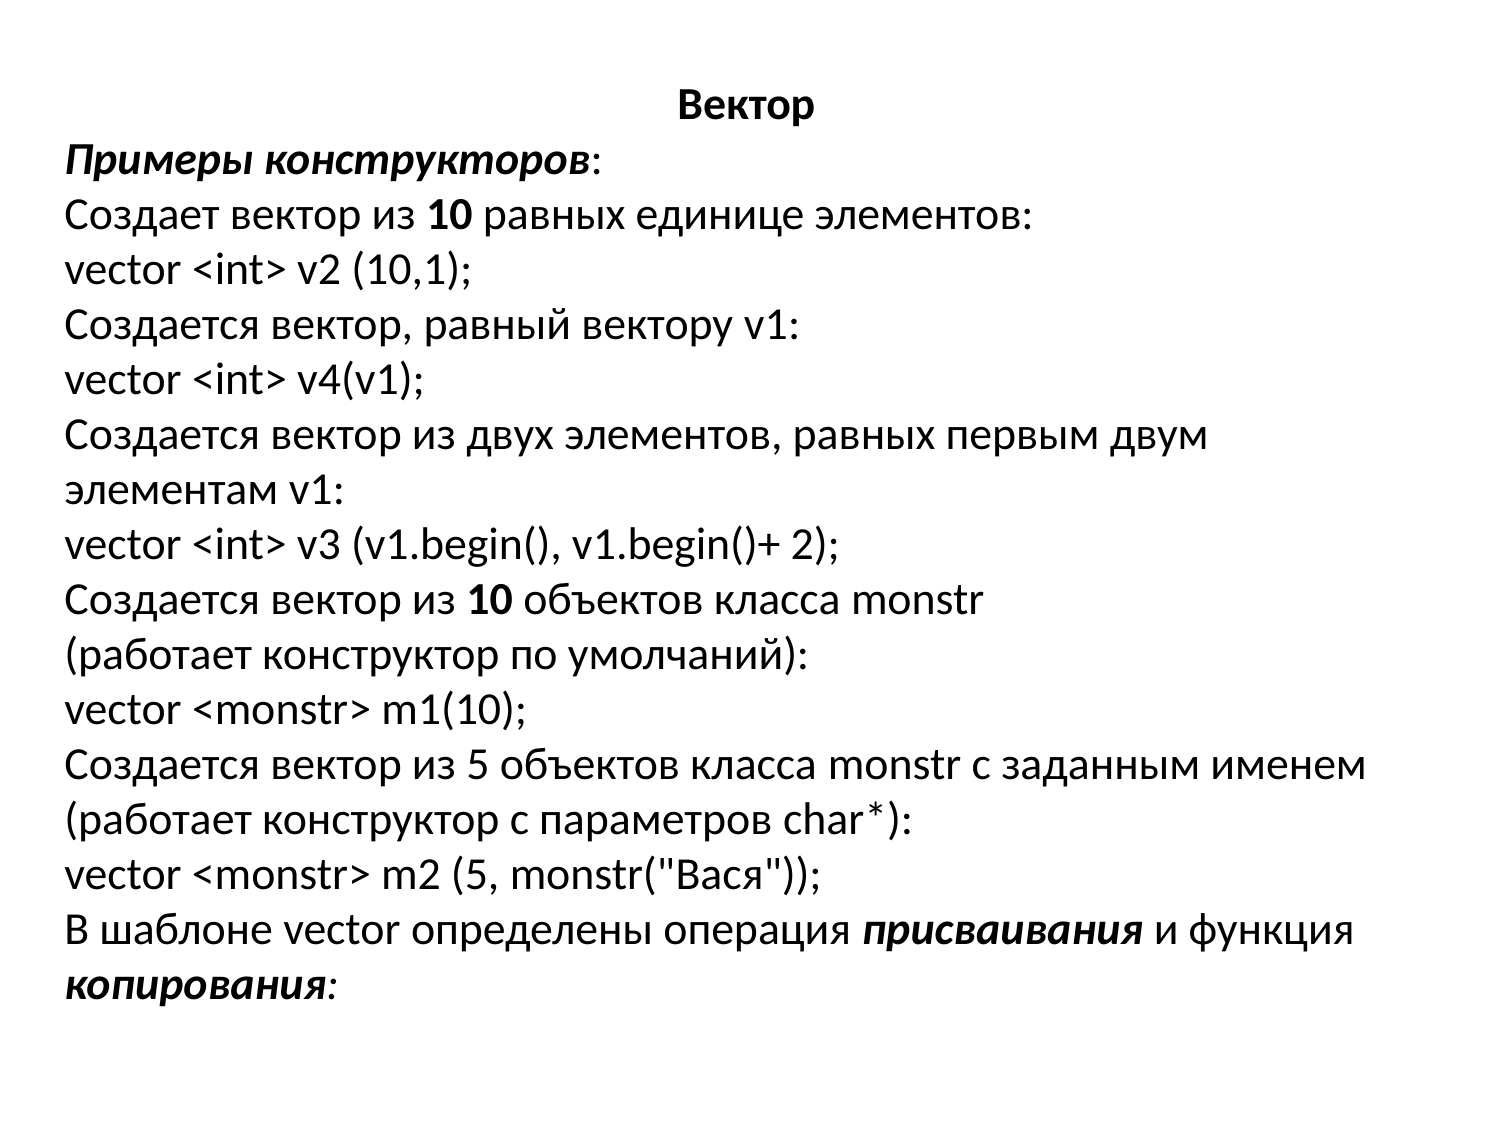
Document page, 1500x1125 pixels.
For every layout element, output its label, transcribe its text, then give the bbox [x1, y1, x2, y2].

text_box Вектор Примеры конструкторов: Создает вектор из 10 равных единице элементов: vector <int> v2 (10,1); Создается вектор, равный вектору v1: vector <int> v4(v1); Создается вектор из двух элементов, равных первым двум элементам v1: vector <int> v3 (v1.begin(), v1.begin()+ 2); Создается вектор из 10 объектов класса monstr (работает конструктор по умолчаний): vector <monstr> m1(10); Создается вектор из 5 объектов класса monstr с заданным именем (работает конструктор с параметров char*): vector <monstr> m2 (5, monstr("Вася")); В шаблоне vector определены операция присваивания и функция копирования: [49, 66, 1444, 1016]
